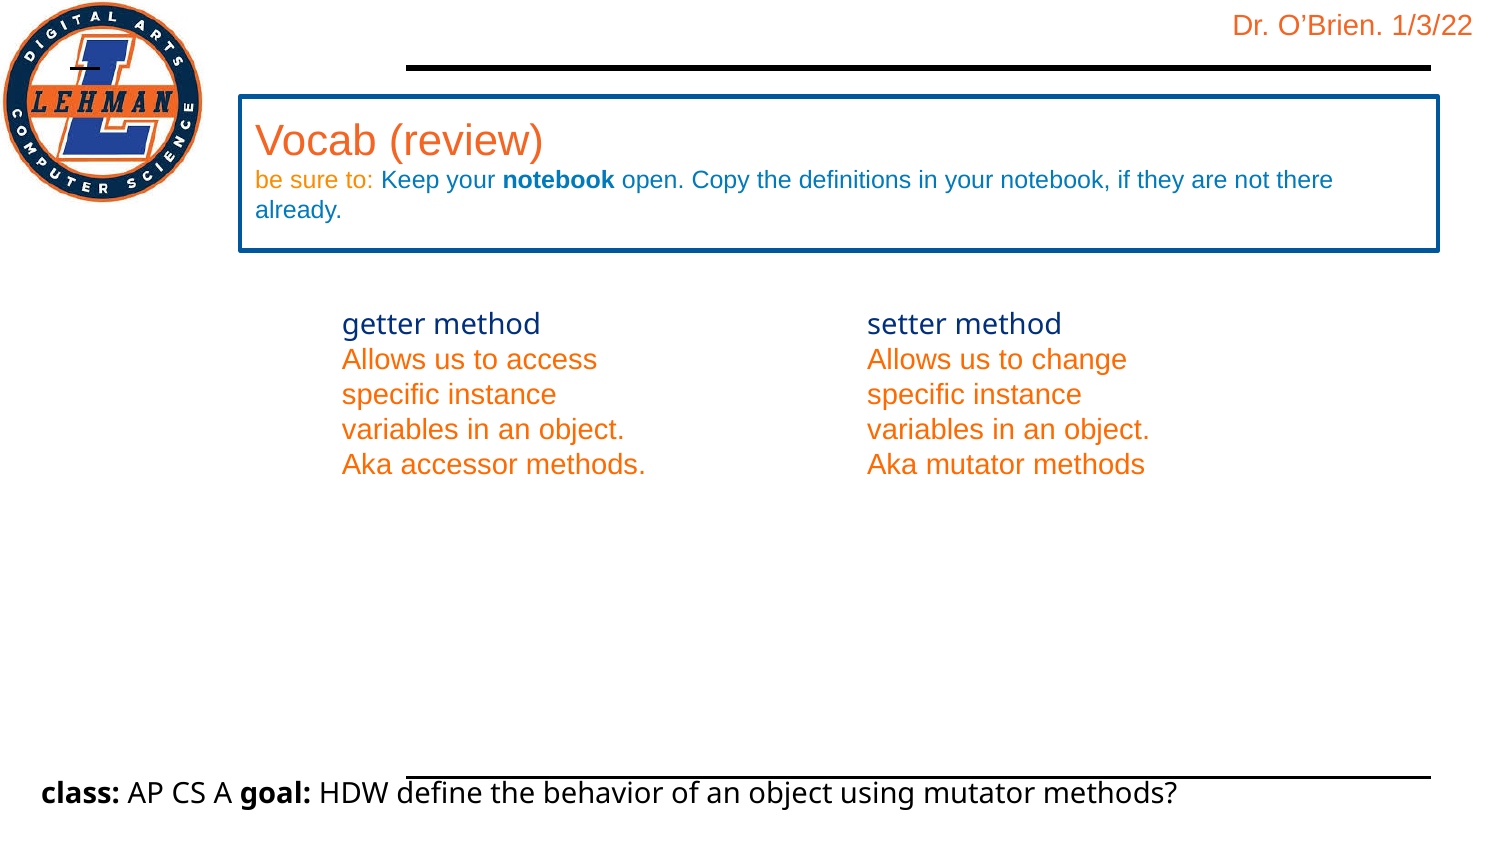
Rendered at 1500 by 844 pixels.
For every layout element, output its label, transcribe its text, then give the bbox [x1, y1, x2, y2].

picture [0, 0, 204, 204]
text_box Vocab (review) be sure to: Keep your notebook open. Copy the definitions in your notebook, if they are not there already. [240, 96, 1439, 251]
text_box getter method Allows us to access specific instance variables in an object. Aka accessor methods. [341, 305, 659, 481]
text_box setter method Allows us to change specific instance variables in an object. Aka mutator methods [867, 305, 1184, 481]
